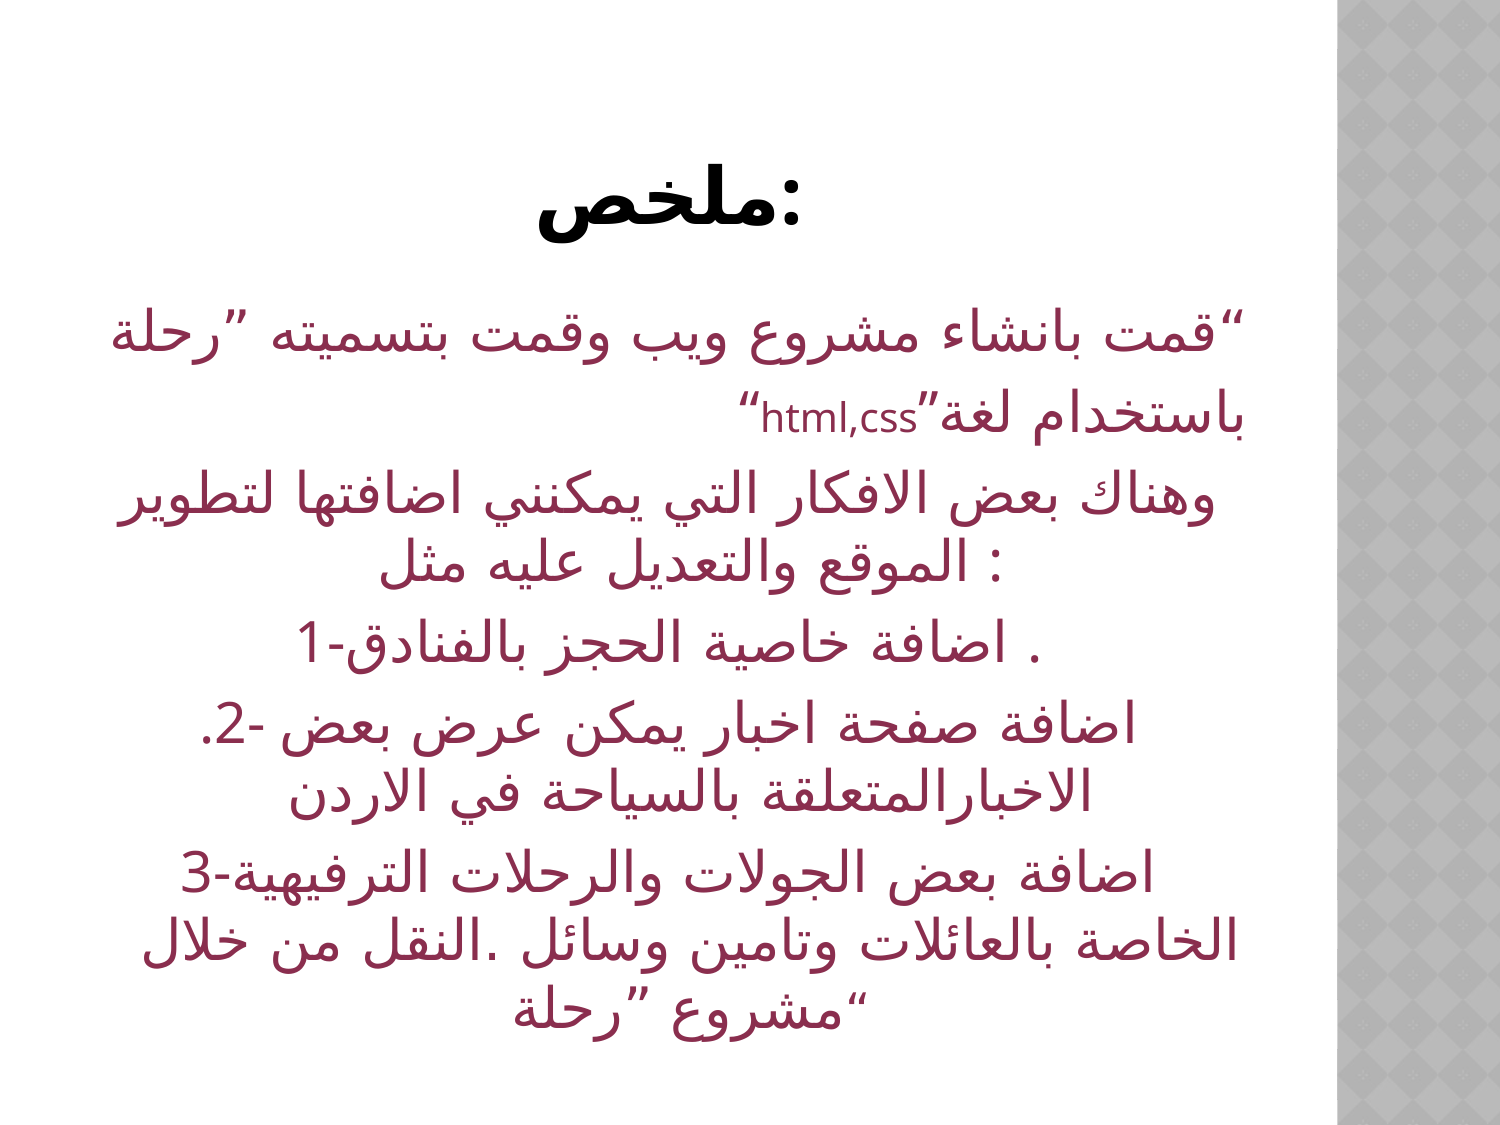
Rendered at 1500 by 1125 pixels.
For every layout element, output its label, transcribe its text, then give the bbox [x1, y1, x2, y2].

list قمت بانشاء مشروع ويب وقمت بتسميته ”رحلة“ “html,css”باستخدام لغة وهناك بعض الافكار التي يمكنني اضافتها لتطوير الموقع والتعديل عليه مثل : 1-اضافة خاصية الحجز بالفنادق . .2- اضافة صفحة اخبار يمكن عرض بعض الاخبارالمتعلقة بالسياحة في الاردن 3-اضافة بعض الجولات والرحلات الترفيهية الخاصة بالعائلات وتامين وسائل .النقل من خلال مشروع ”رحلة“ [75, 287, 1263, 1059]
title ملخص: [75, 52, 1263, 240]
